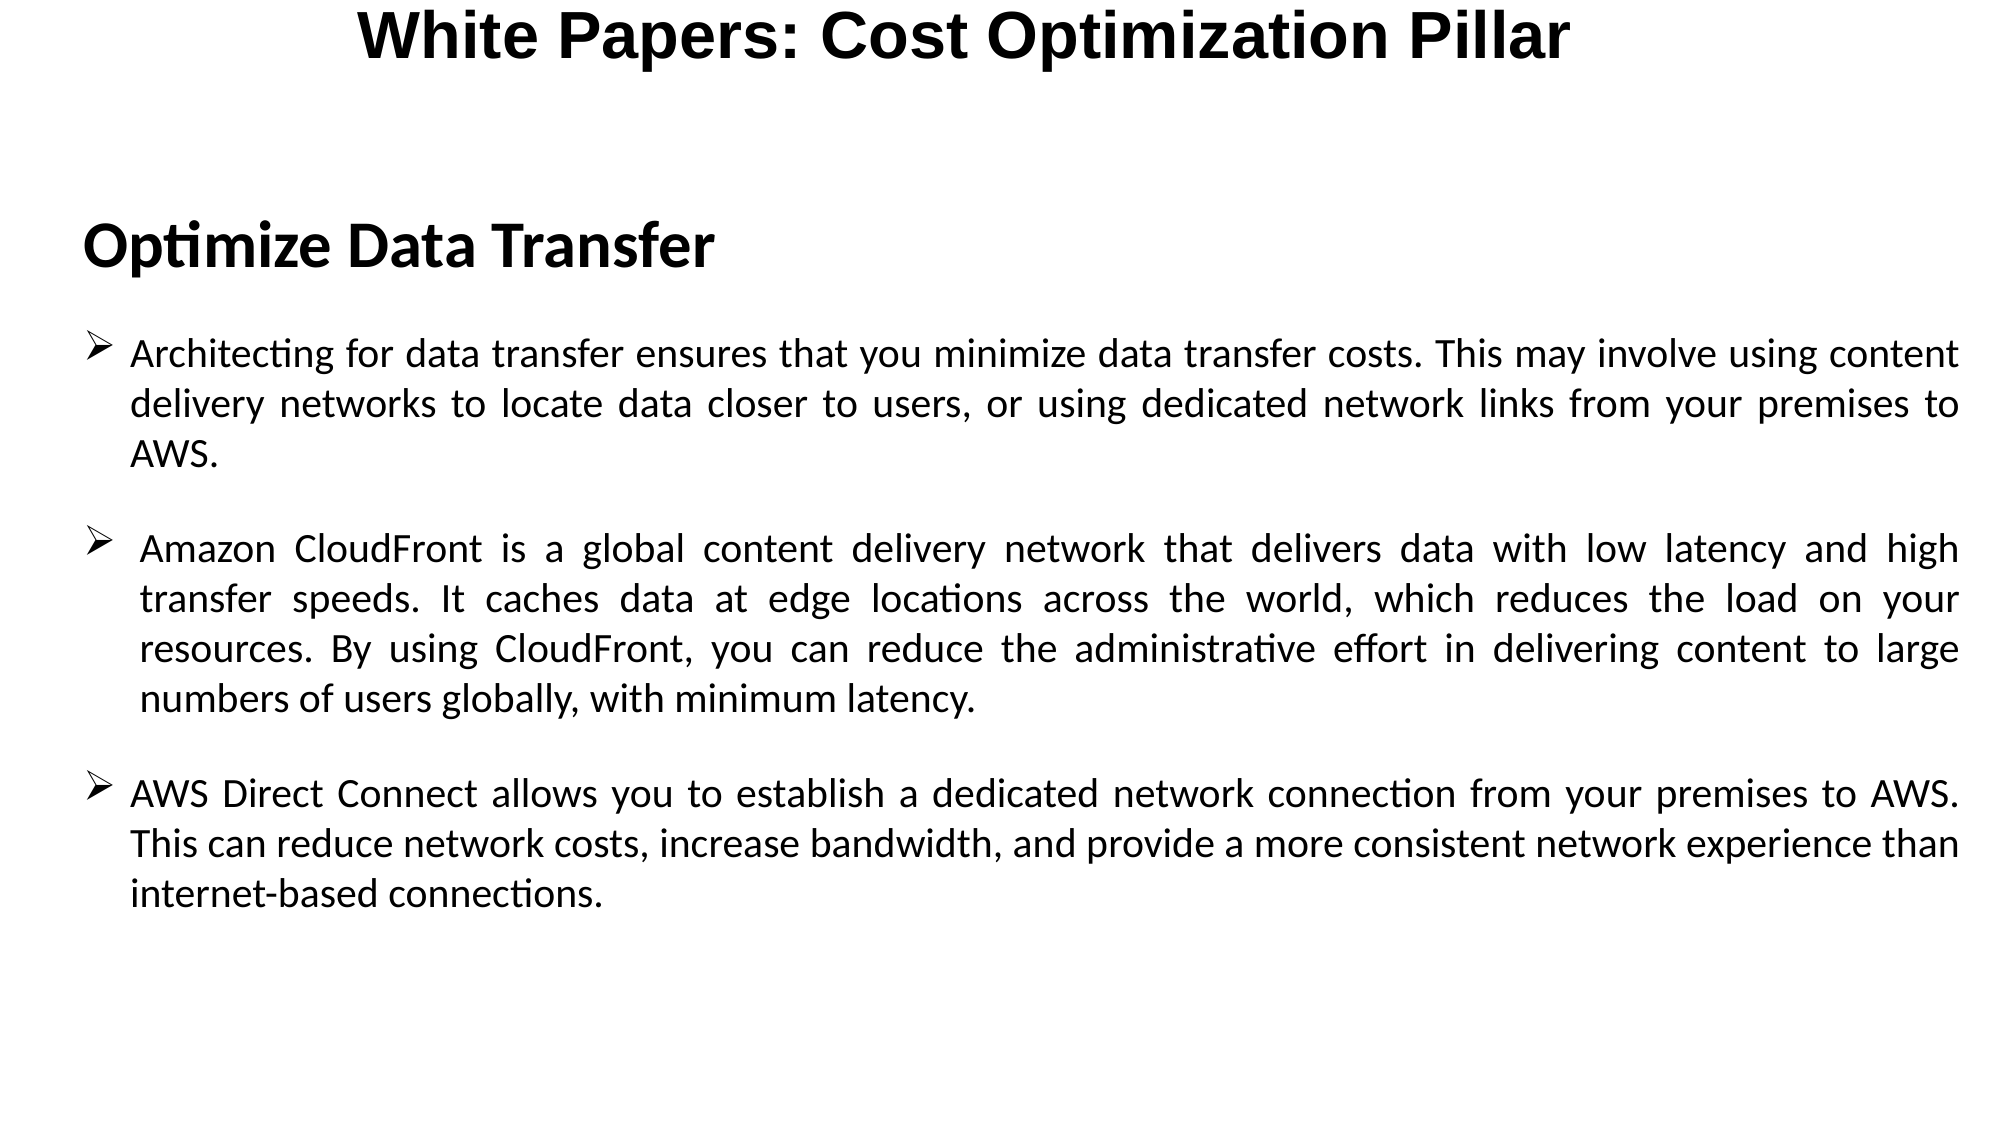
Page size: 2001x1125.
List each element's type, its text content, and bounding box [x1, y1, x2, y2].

text_box Optimize Data Transfer Architecting for data transfer ensures that you minimize data transfer costs. This may involve using content delivery networks to locate data closer to users, or using dedicated network links from your premises to AWS. Amazon CloudFront is a global content delivery network that delivers data with low latency and high transfer speeds. It caches data at edge locations across the world, which reduces the load on your resources. By using CloudFront, you can reduce the administrative effort in delivering content to large numbers of users globally, with minimum latency. AWS Direct Connect allows you to establish a dedicated network connection from your premises to AWS. This can reduce network costs, increase bandwidth, and provide a more consistent network experience than internet-based connections. [68, 193, 1976, 924]
text_box White Papers: Cost Optimization Pillar [342, 0, 1608, 80]
